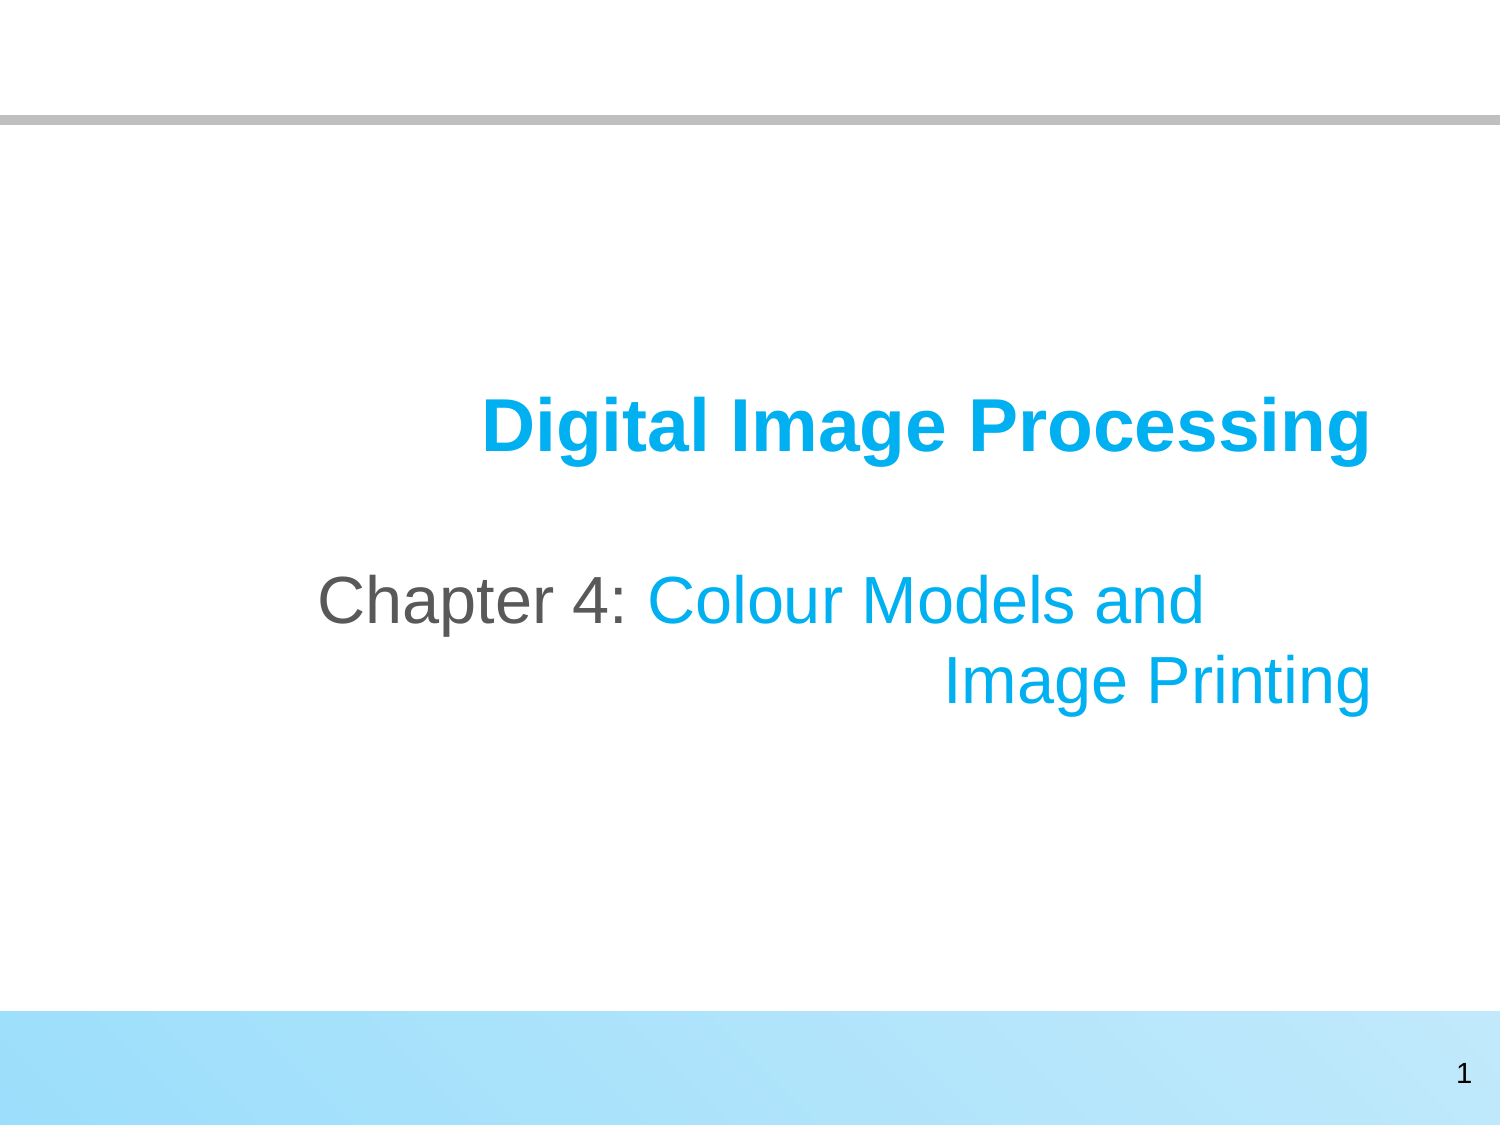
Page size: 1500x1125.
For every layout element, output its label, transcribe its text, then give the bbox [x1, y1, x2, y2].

slide_number 1 [1387, 1046, 1488, 1125]
text_box Digital Image Processing Chapter 4: Colour Models and Image Printing [112, 349, 1388, 744]
